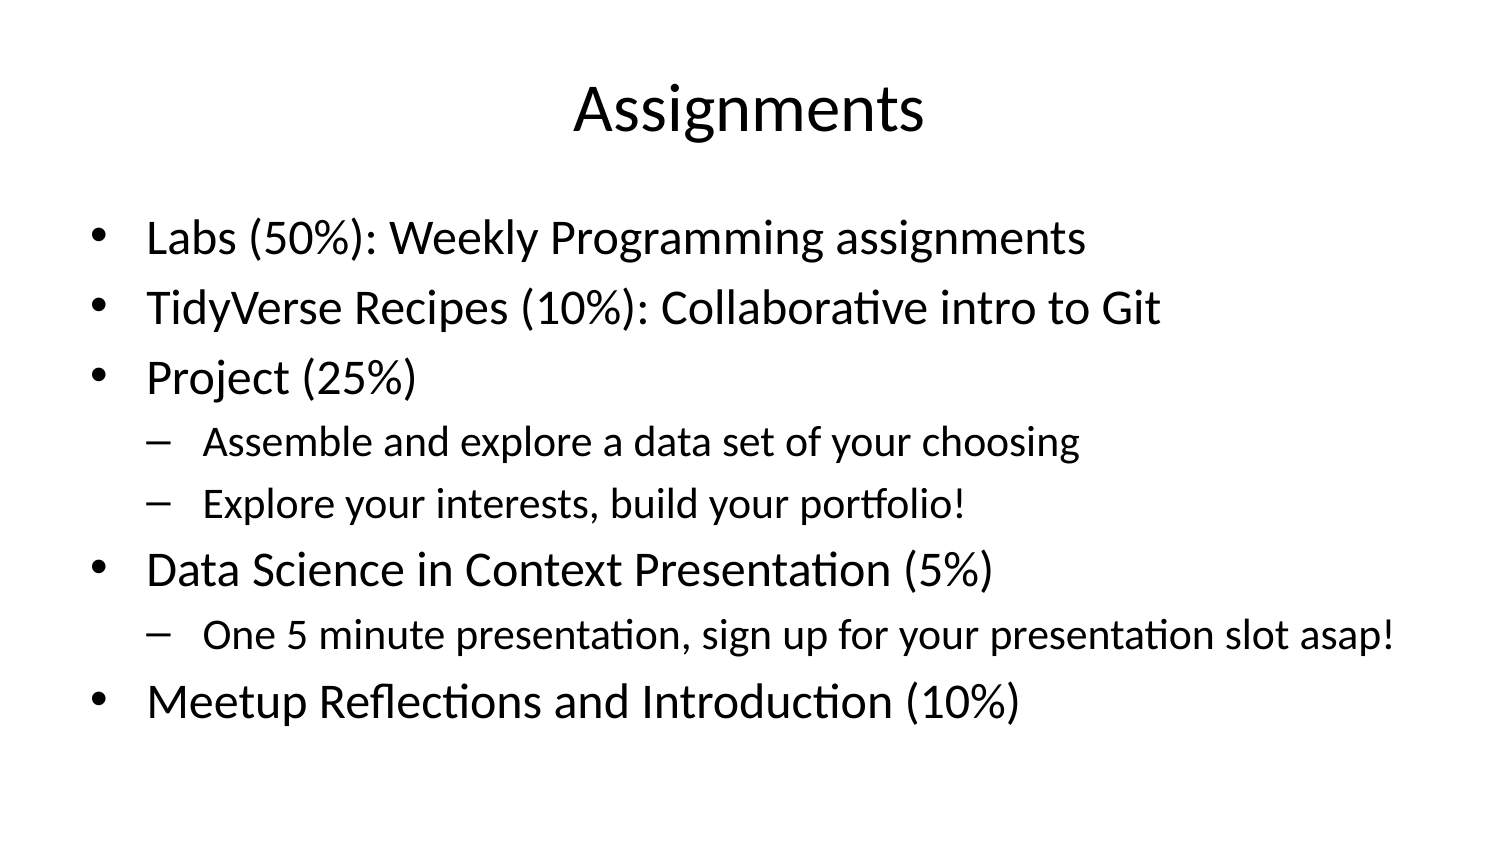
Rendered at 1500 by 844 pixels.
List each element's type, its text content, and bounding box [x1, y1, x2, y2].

list Labs (50%): Weekly Programming assignments TidyVerse Recipes (10%): Collaborative intro to Git Project (25%) Assemble and explore a data set of your choosing Explore your interests, build your portfolio! Data Science in Context Presentation (5%) One 5 minute presentation, sign up for your presentation slot asap! Meetup Reflections and Introduction (10%) [75, 196, 1425, 754]
title Assignments [75, 33, 1425, 175]
